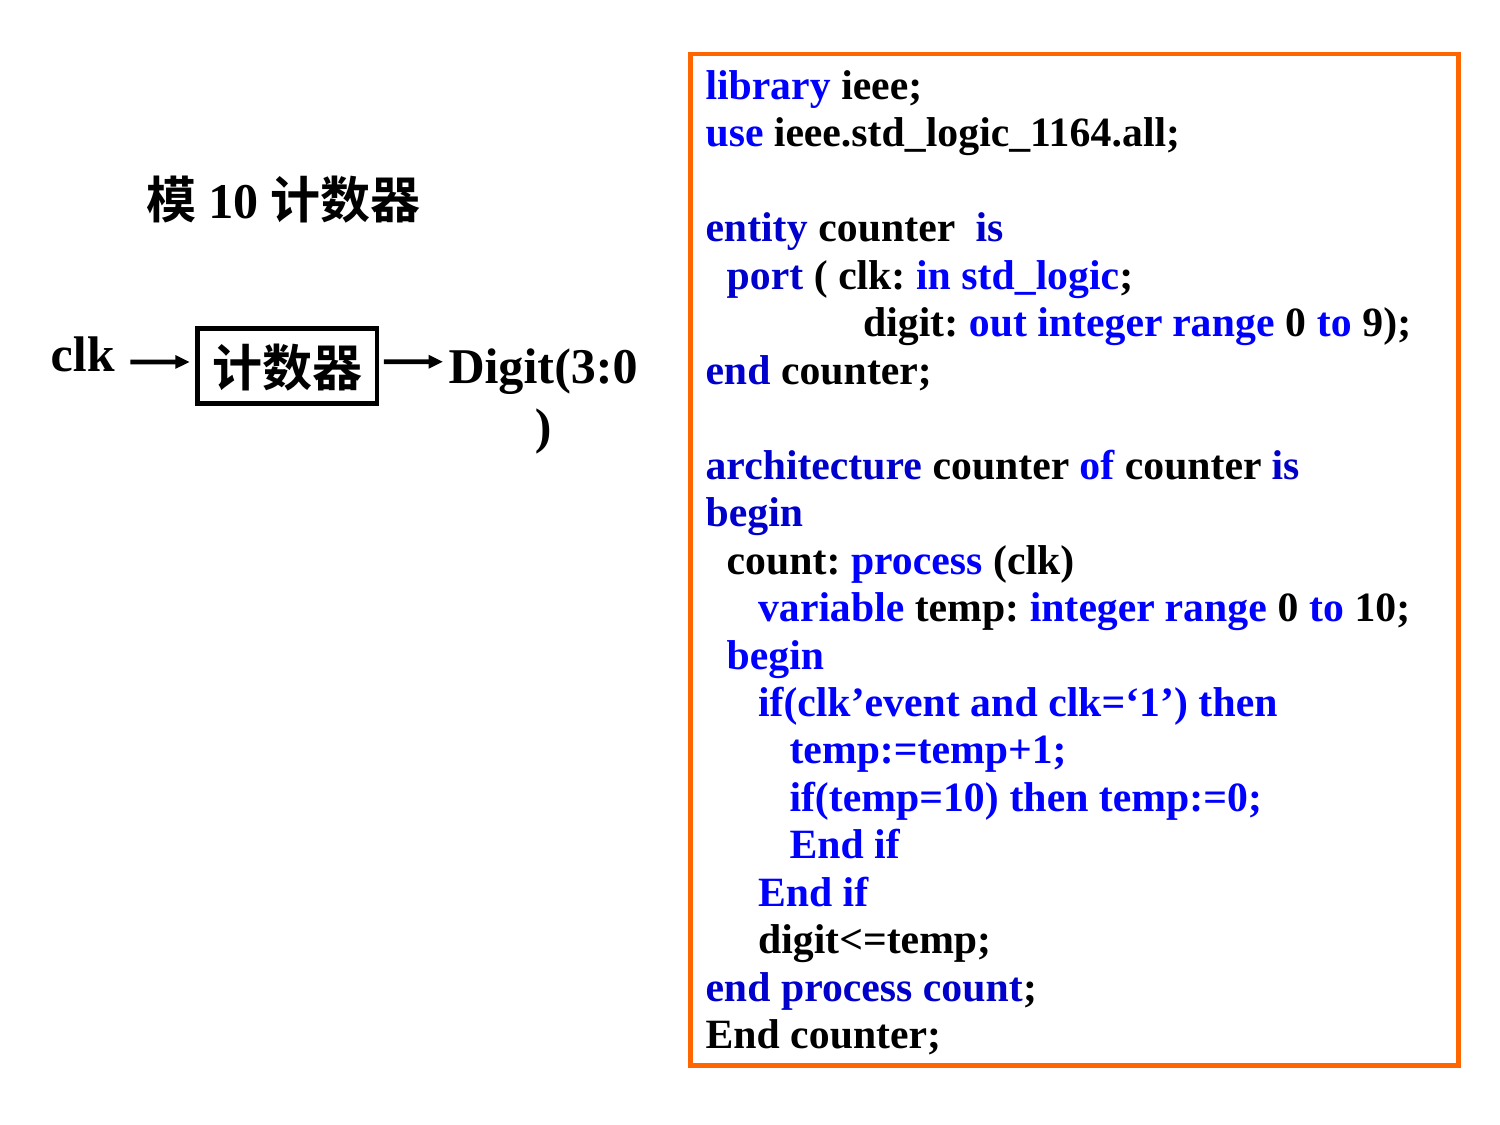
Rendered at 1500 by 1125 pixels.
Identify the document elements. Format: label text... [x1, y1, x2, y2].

text_box [136, 355, 190, 369]
text_box library ieee; use ieee.std_logic_1164.all; entity counter is port ( clk: in std_logic; digit: out integer range 0 to 9); end counter; architecture counter of counter is begin count: process (clk) variable temp: integer range 0 to 10; begin if(clk’event and clk=‘1’) then temp:=temp+1; if(temp=10) then temp:=0; End if End if digit<=temp; end process count; End counter; [690, 53, 1459, 1066]
text_box 模10计数器 [64, 160, 502, 236]
text_box 计数器 [197, 328, 377, 404]
text_box clk [29, 314, 136, 389]
text_box Digit(3:0) [430, 326, 656, 461]
